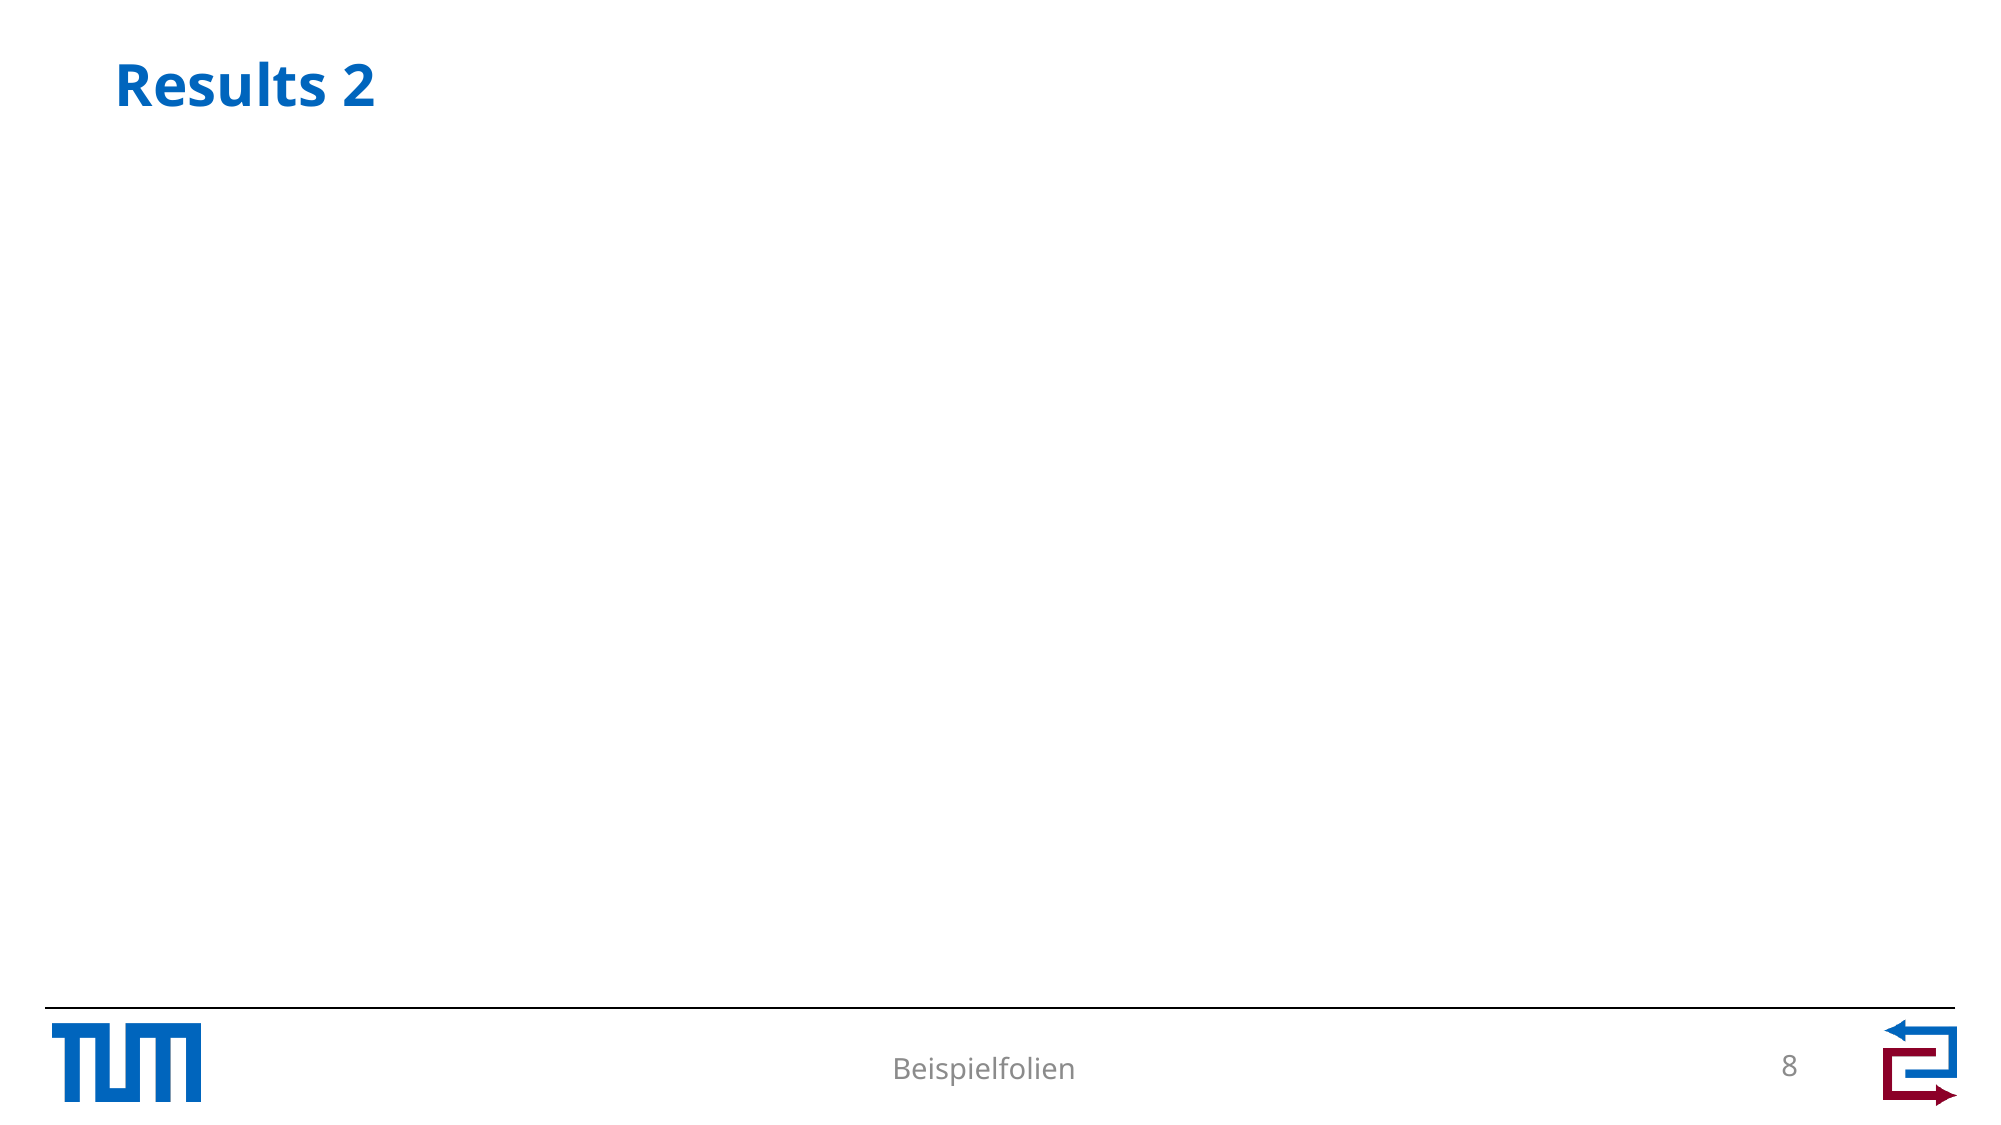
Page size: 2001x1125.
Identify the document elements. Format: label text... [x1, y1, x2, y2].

footer Beispielfolien [338, 1037, 1630, 1099]
picture [52, 1023, 201, 1102]
picture [1883, 1019, 1957, 1106]
slide_number 8 [1629, 1036, 1814, 1097]
title Results 2 [99, 23, 1532, 143]
